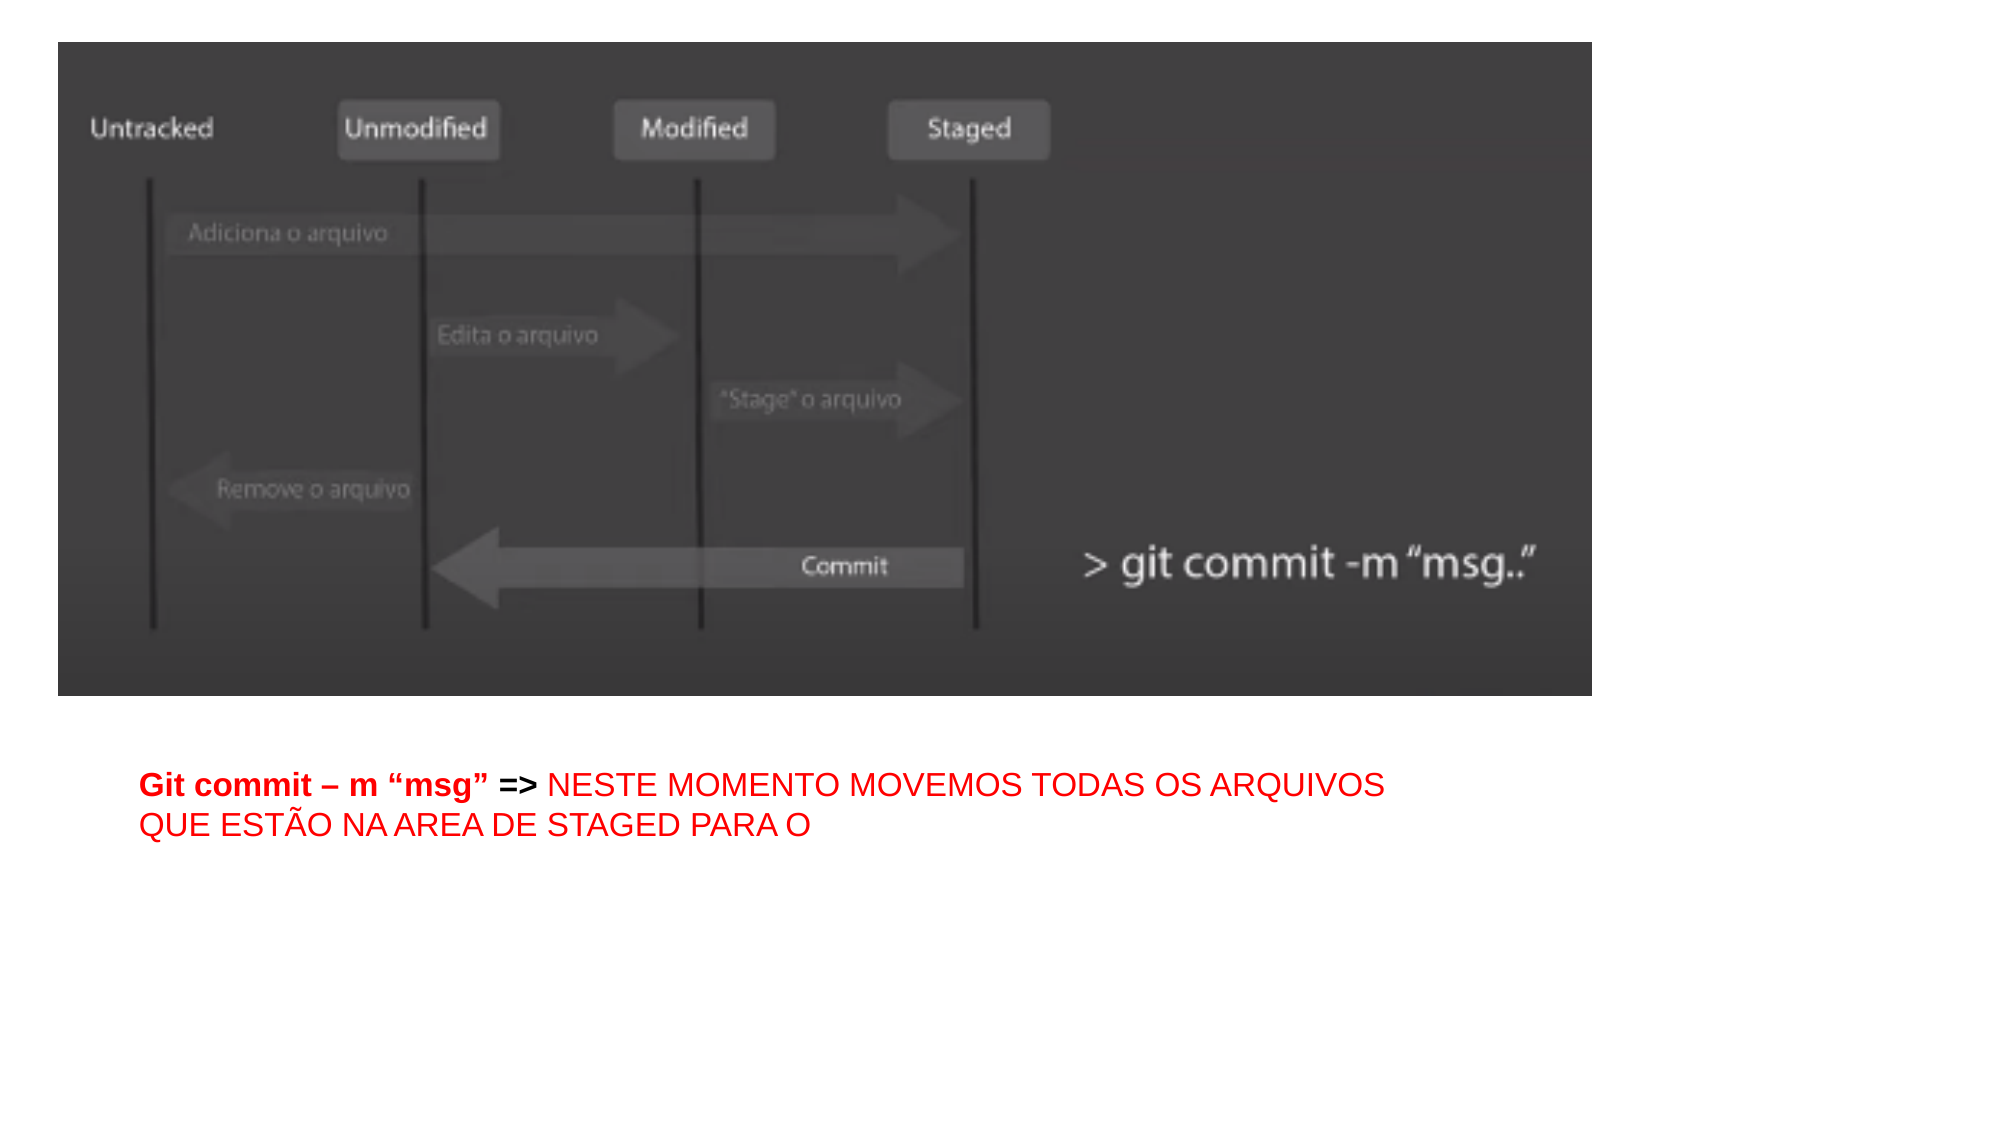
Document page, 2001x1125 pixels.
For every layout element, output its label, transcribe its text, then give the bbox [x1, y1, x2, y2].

picture [58, 42, 1593, 696]
text_box Git commit – m “msg” => NESTE MOMENTO MOVEMOS TODAS OS ARQUIVOS QUE ESTÃO NA AREA DE STAGED PARA O [124, 755, 1446, 851]
